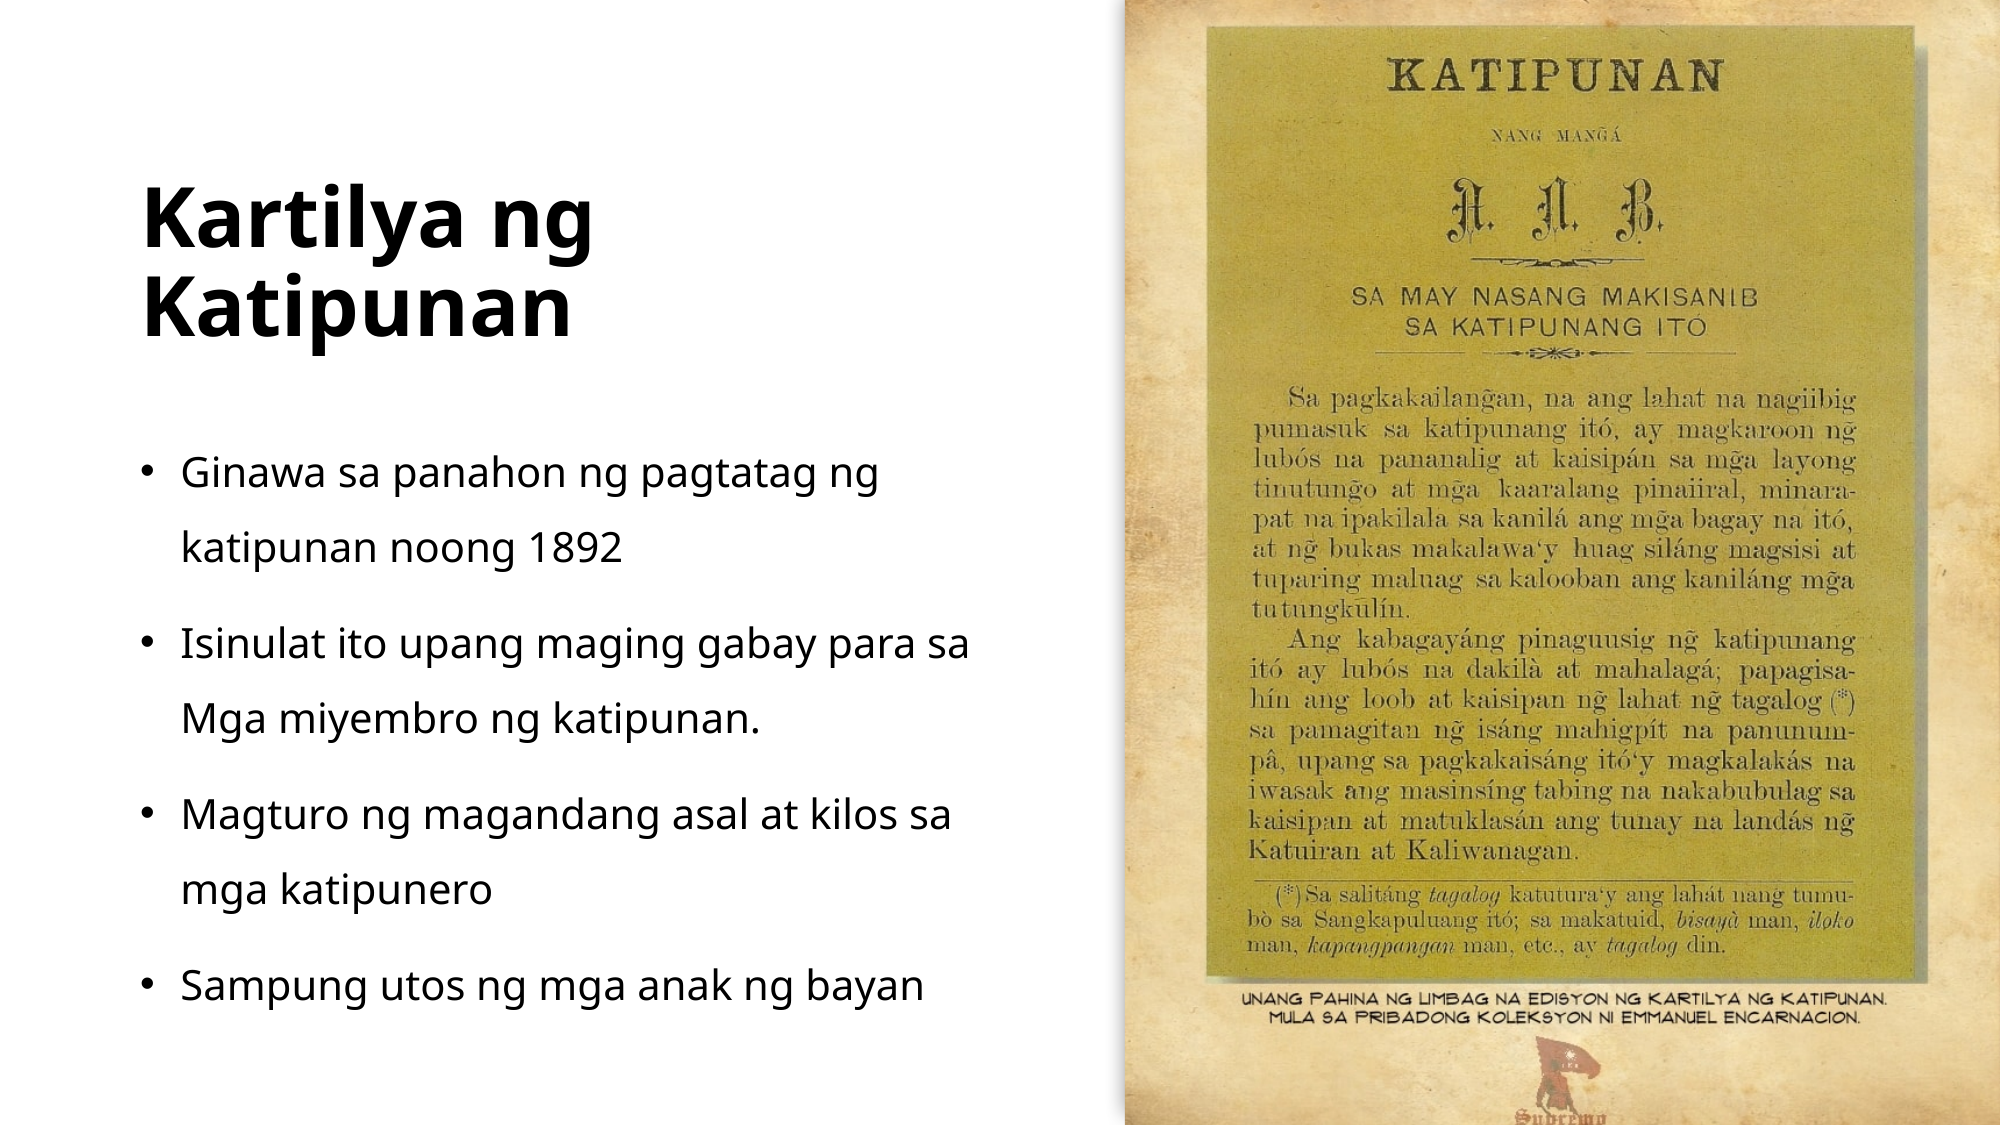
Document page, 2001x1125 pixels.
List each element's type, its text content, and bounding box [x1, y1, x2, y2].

list Ginawa sa panahon ng pagtatag ng katipunan noong 1892 Isinulat ito upang maging gabay para sa Mga miyembro ng katipunan. Magturo ng magandang asal at kilos sa mga katipunero Sampung utos ng mga anak ng bayan [124, 405, 1000, 1024]
text_box [0, 0, 1124, 1125]
title Kartilya ng Katipunan [124, 125, 1000, 405]
picture [1124, 0, 2000, 1125]
